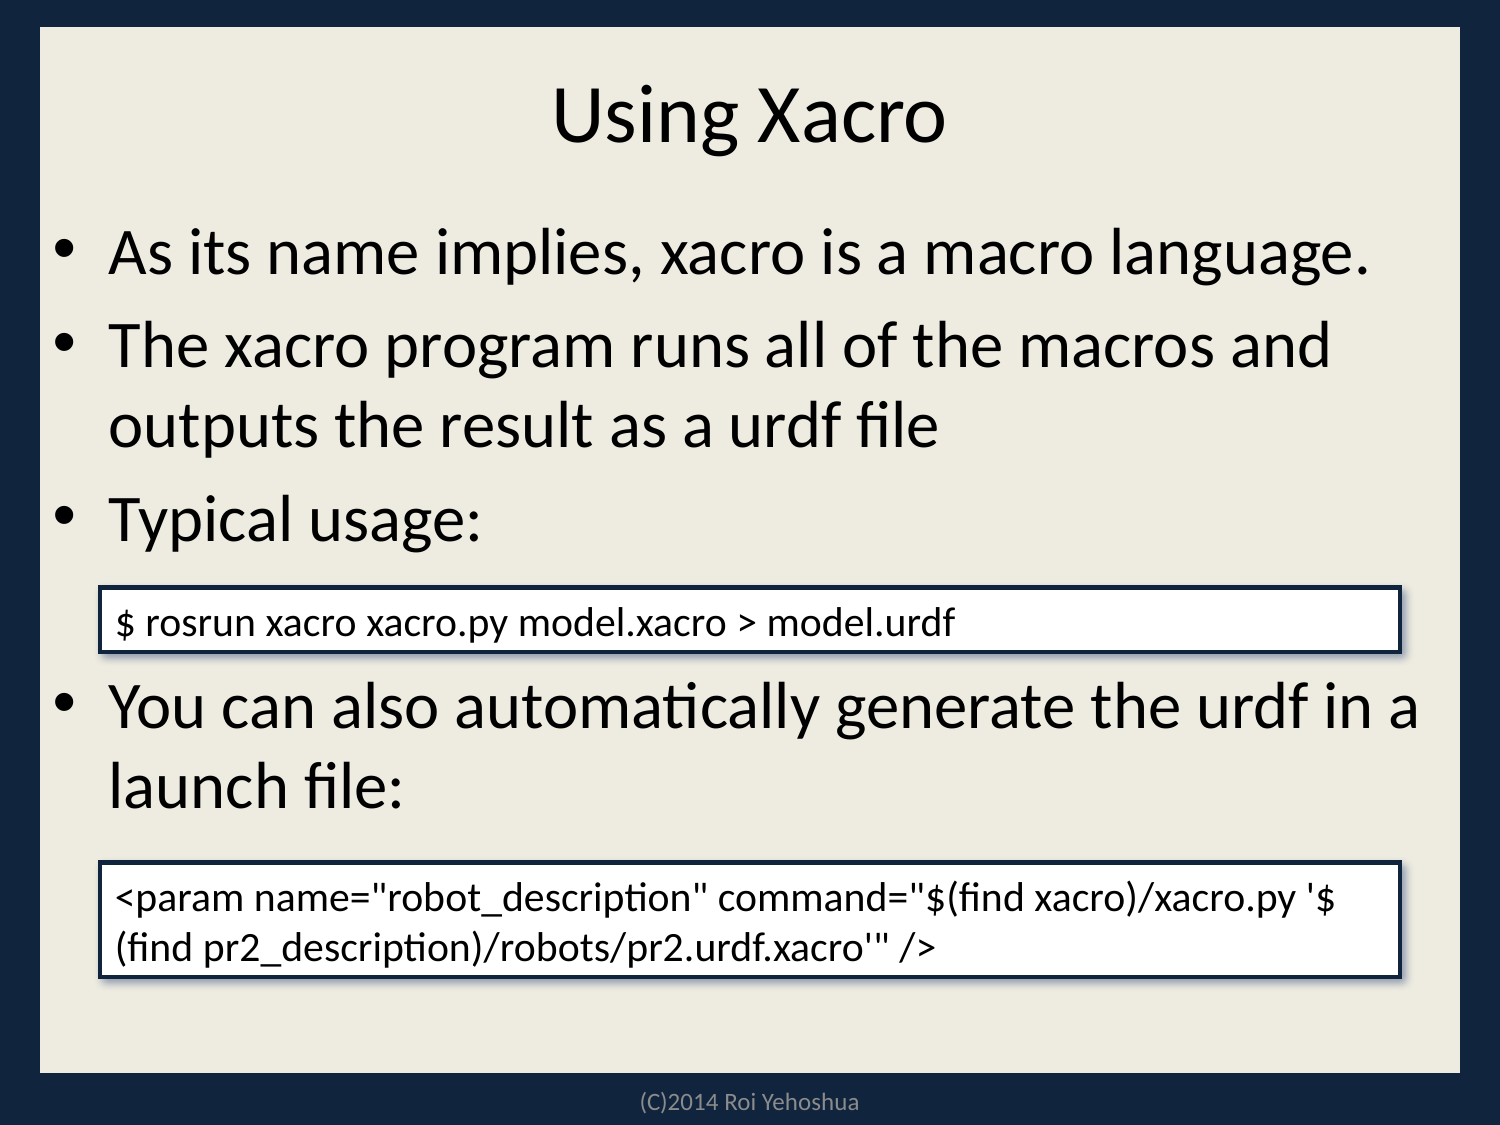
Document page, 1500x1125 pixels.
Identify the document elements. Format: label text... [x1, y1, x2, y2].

title Using Xacro [37, 31, 1463, 188]
list As its name implies, xacro is a macro language. The xacro program runs all of the macros and outputs the result as a urdf file Typical usage: You can also automatically generate the urdf in a launch file: [37, 200, 1463, 1080]
text_box $ rosrun xacro xacro.py model.xacro > model.urdf [99, 587, 1400, 653]
footer (C)2014 Roi Yehoshua [512, 1074, 988, 1125]
text_box <param name="robot_description" command="$(find xacro)/xacro.py '$(find pr2_description)/robots/pr2.urdf.xacro'" /> [99, 862, 1400, 978]
